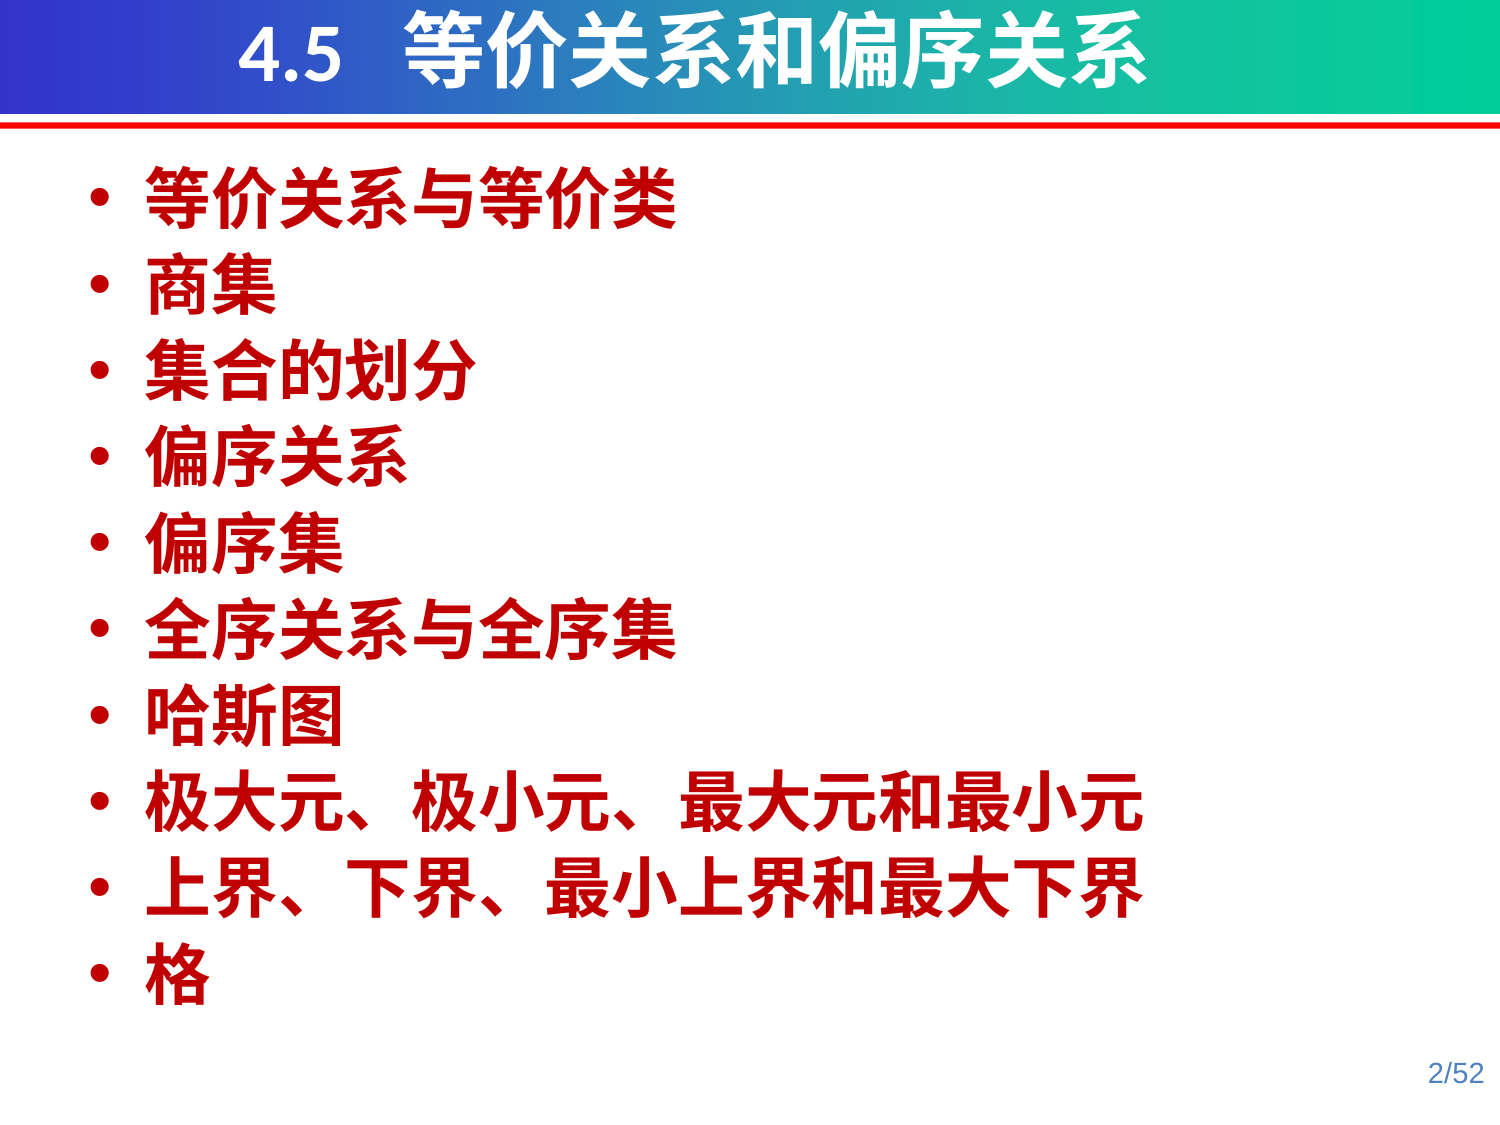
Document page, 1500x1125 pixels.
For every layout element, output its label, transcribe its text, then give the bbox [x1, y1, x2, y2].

slide_number 2/52 [1424, 1046, 1500, 1125]
picture [0, 0, 1500, 114]
title 4.5 等价关系和偏序关系 [29, 0, 1380, 101]
list 等价关系与等价类 商集 集合的划分 偏序关系 偏序集 全序关系与全序集 哈斯图 极大元、极小元、最大元和最小元 上界、下界、最小上界和最大下界 格 [73, 149, 1424, 1125]
